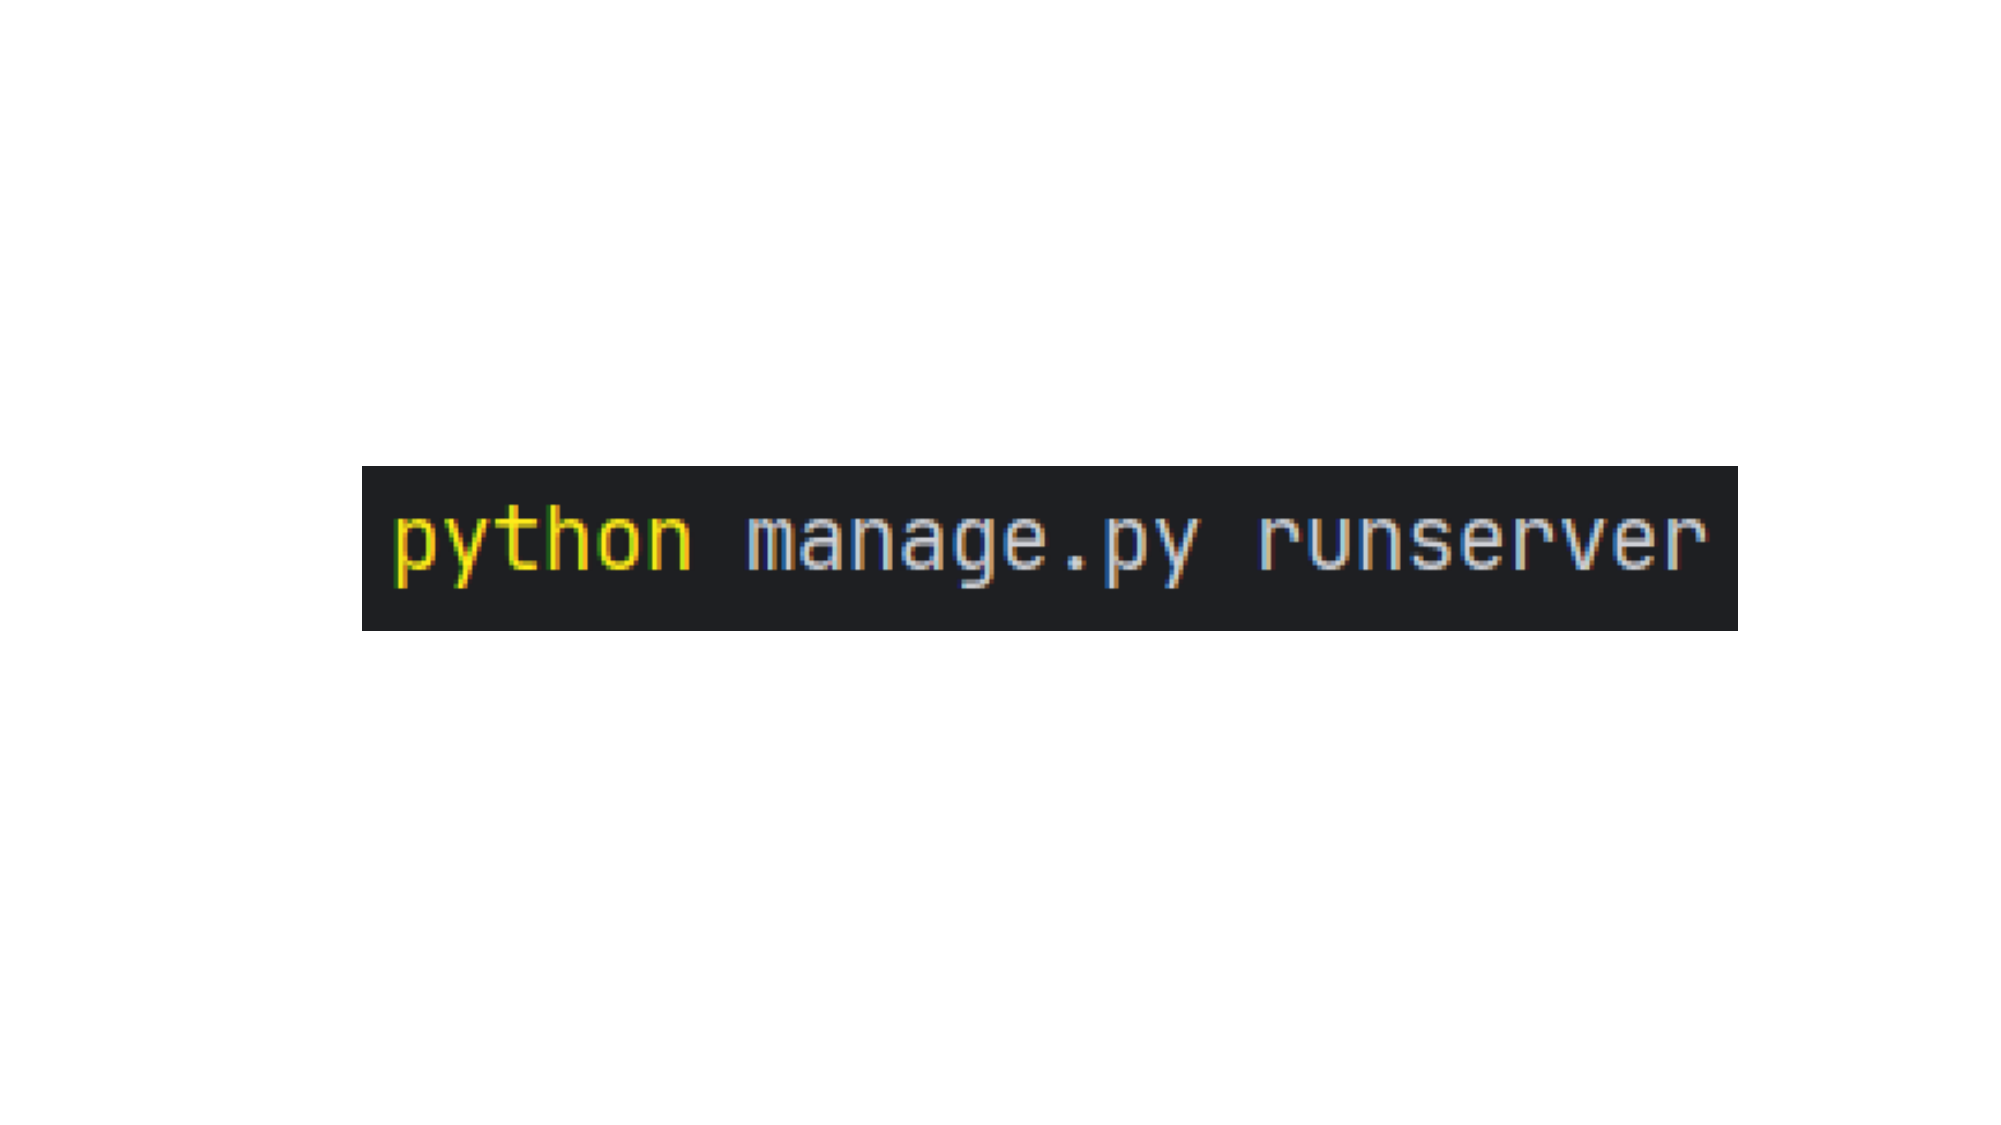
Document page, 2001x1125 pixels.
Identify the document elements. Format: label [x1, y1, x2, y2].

picture [362, 466, 1738, 631]
